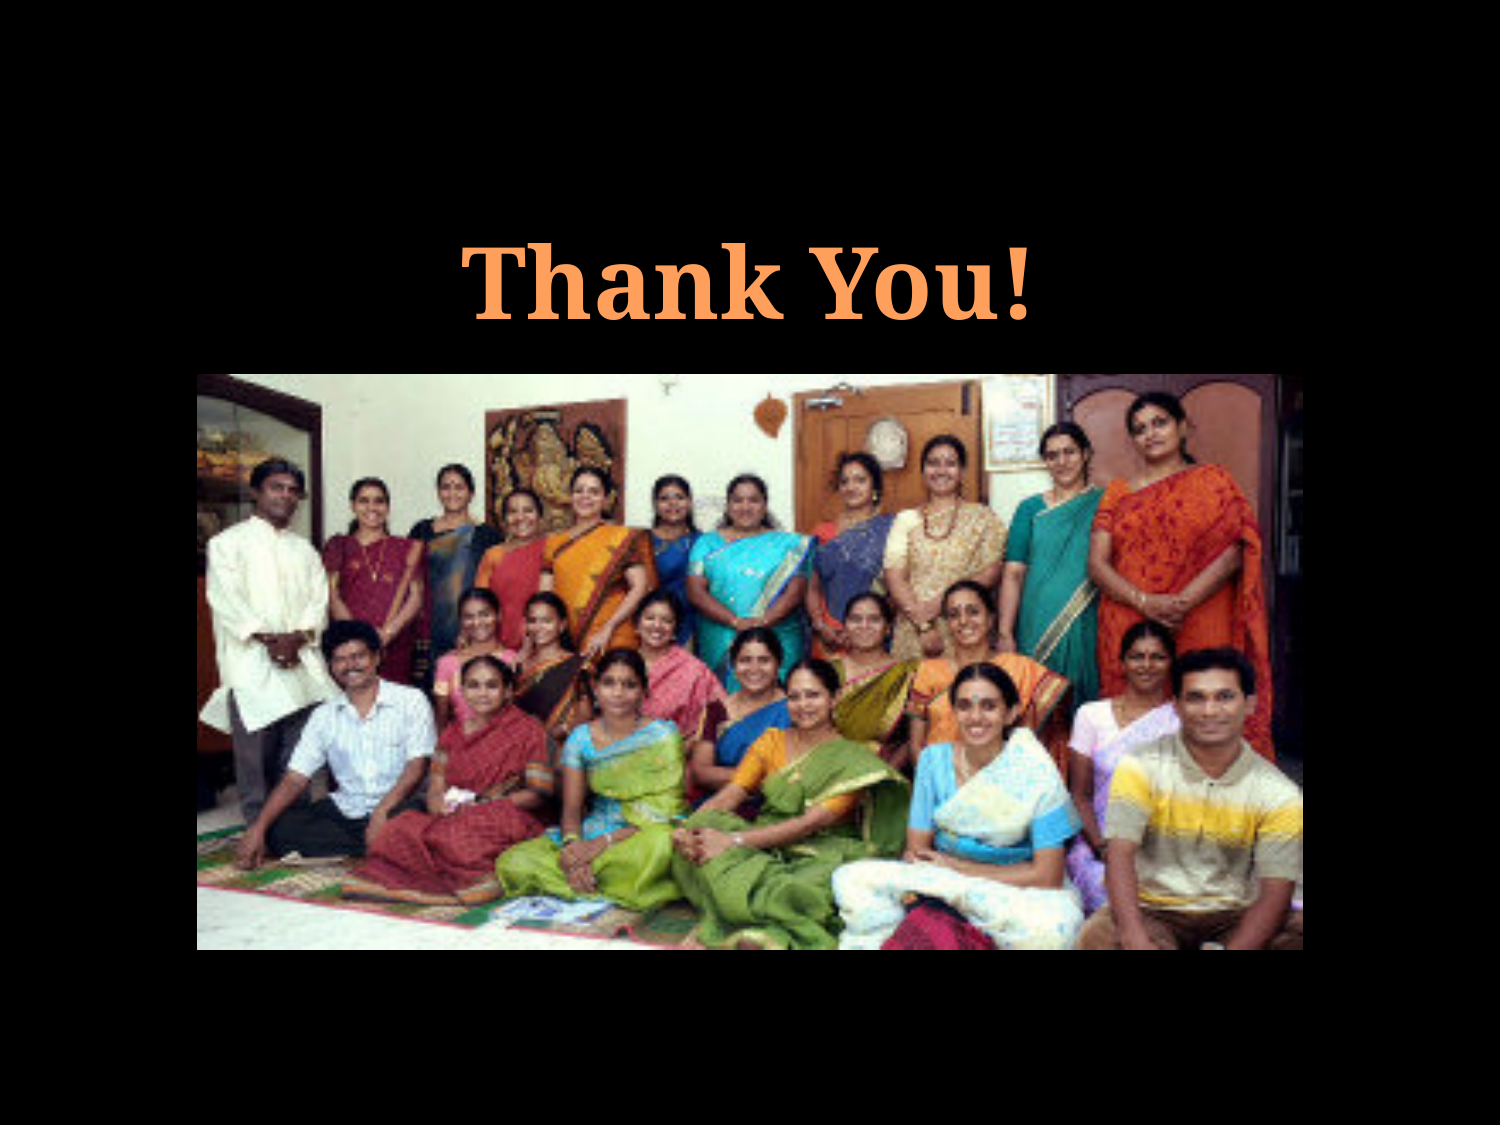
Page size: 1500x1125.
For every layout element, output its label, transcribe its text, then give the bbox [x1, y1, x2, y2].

text_box Thank You! [293, 212, 1207, 348]
picture [196, 374, 1304, 951]
